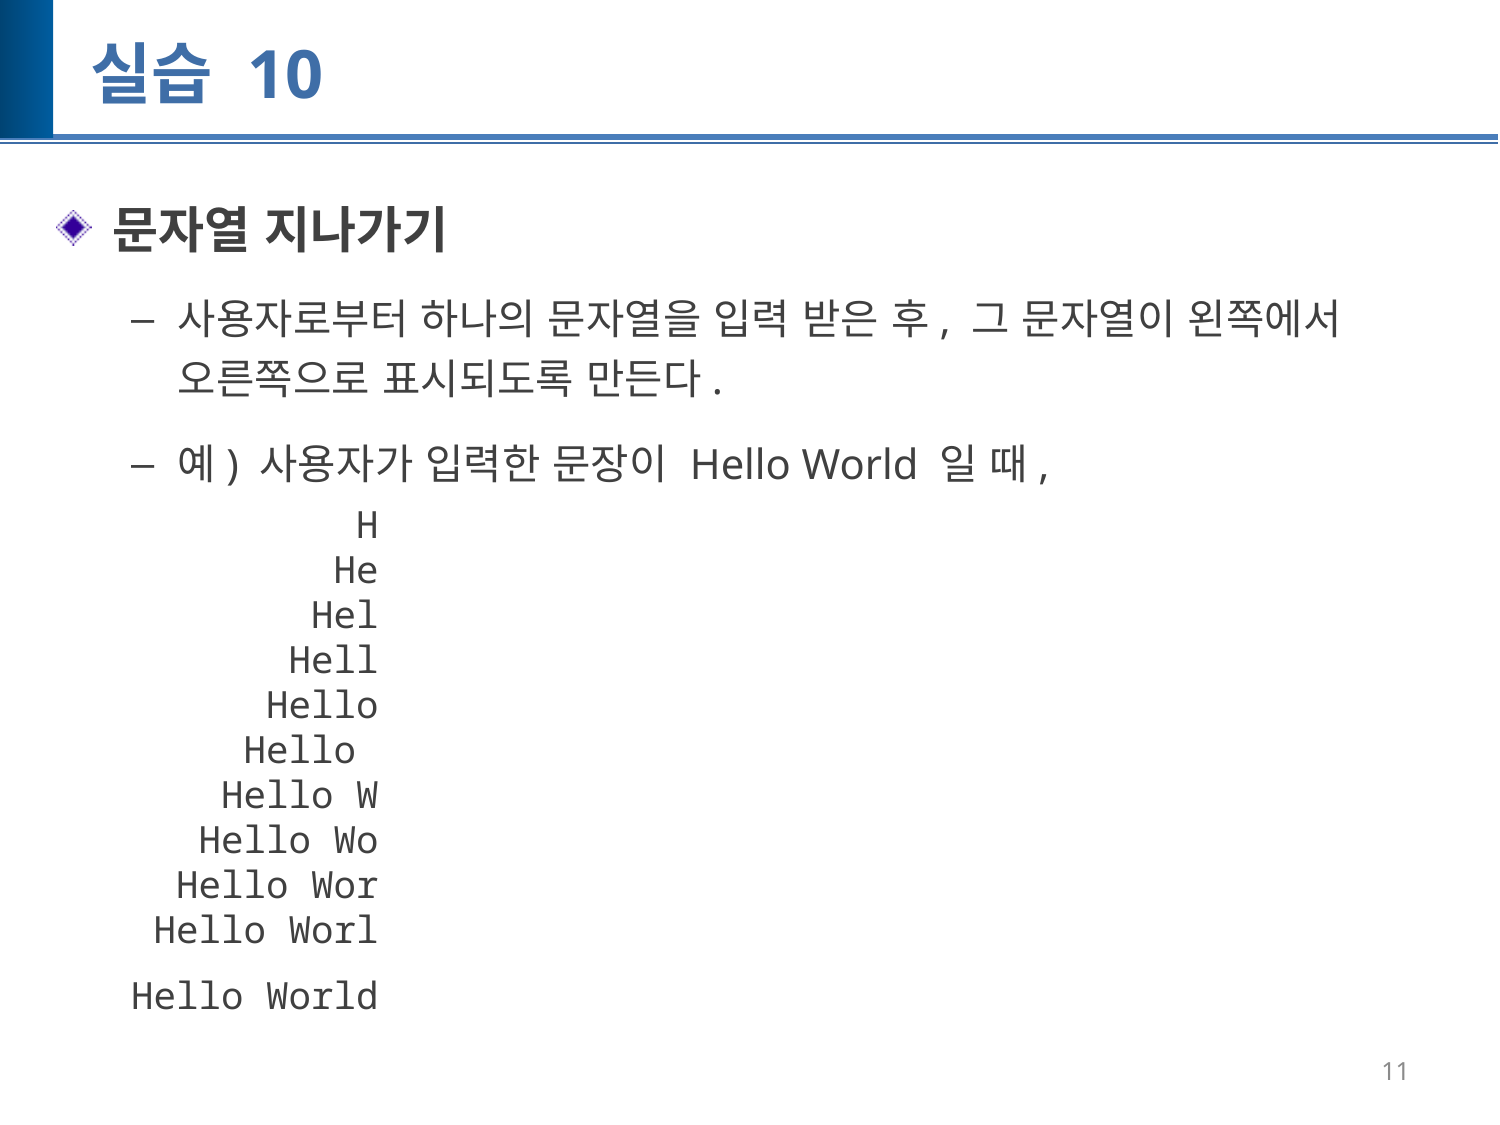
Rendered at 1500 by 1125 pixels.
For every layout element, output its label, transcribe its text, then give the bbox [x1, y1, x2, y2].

picture [56, 210, 92, 246]
title 실습 10 [75, 32, 1425, 113]
slide_number 11 [1074, 1042, 1425, 1103]
list 문자열 지나가기 사용자로부터 하나의 문자열을 입력 받은 후, 그 문자열이 왼쪽에서 오른쪽으로 표시되도록 만든다. 예) 사용자가 입력한 문장이 Hello World 일 때, H He Hel Hell Hello Hello Hello W Hello Wo Hello Wor Hello Worl Hello World [41, 178, 1391, 995]
